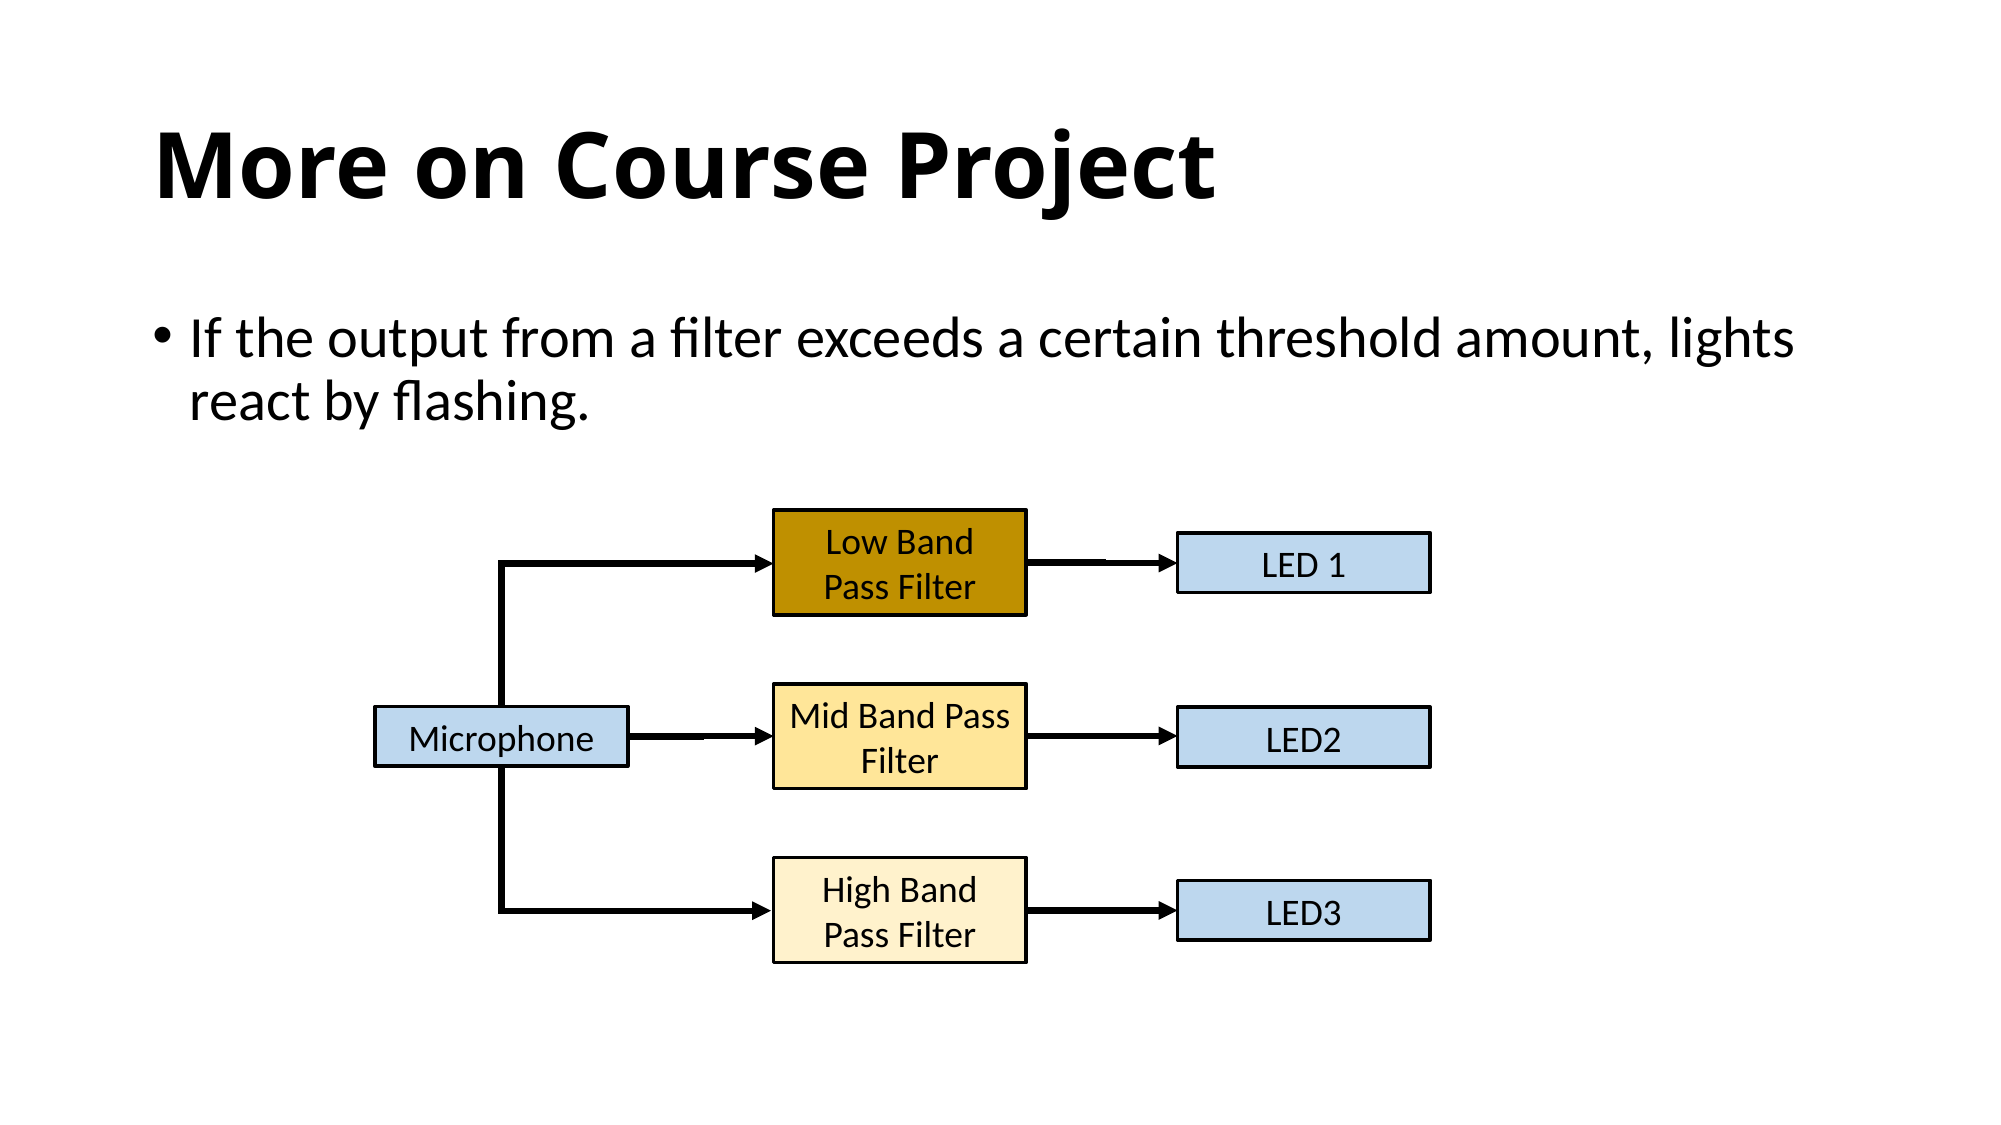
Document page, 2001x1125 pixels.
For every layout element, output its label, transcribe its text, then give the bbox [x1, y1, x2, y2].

title More on Course Project [137, 59, 1863, 278]
text_box Microphone [375, 706, 564, 767]
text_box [565, 498, 709, 772]
text_box LED2 [1177, 707, 1431, 767]
list If the output from a filter exceeds a certain threshold amount, lights react by flashing. [137, 299, 1863, 1014]
text_box Mid Band Pass Filter [773, 683, 1027, 789]
text_box High Band Pass Filter [773, 857, 1027, 963]
text_box Low Band Pass Filter [773, 510, 1027, 615]
text_box LED3 [1177, 880, 1431, 941]
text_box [564, 704, 708, 974]
text_box LED 1 [1177, 532, 1431, 593]
